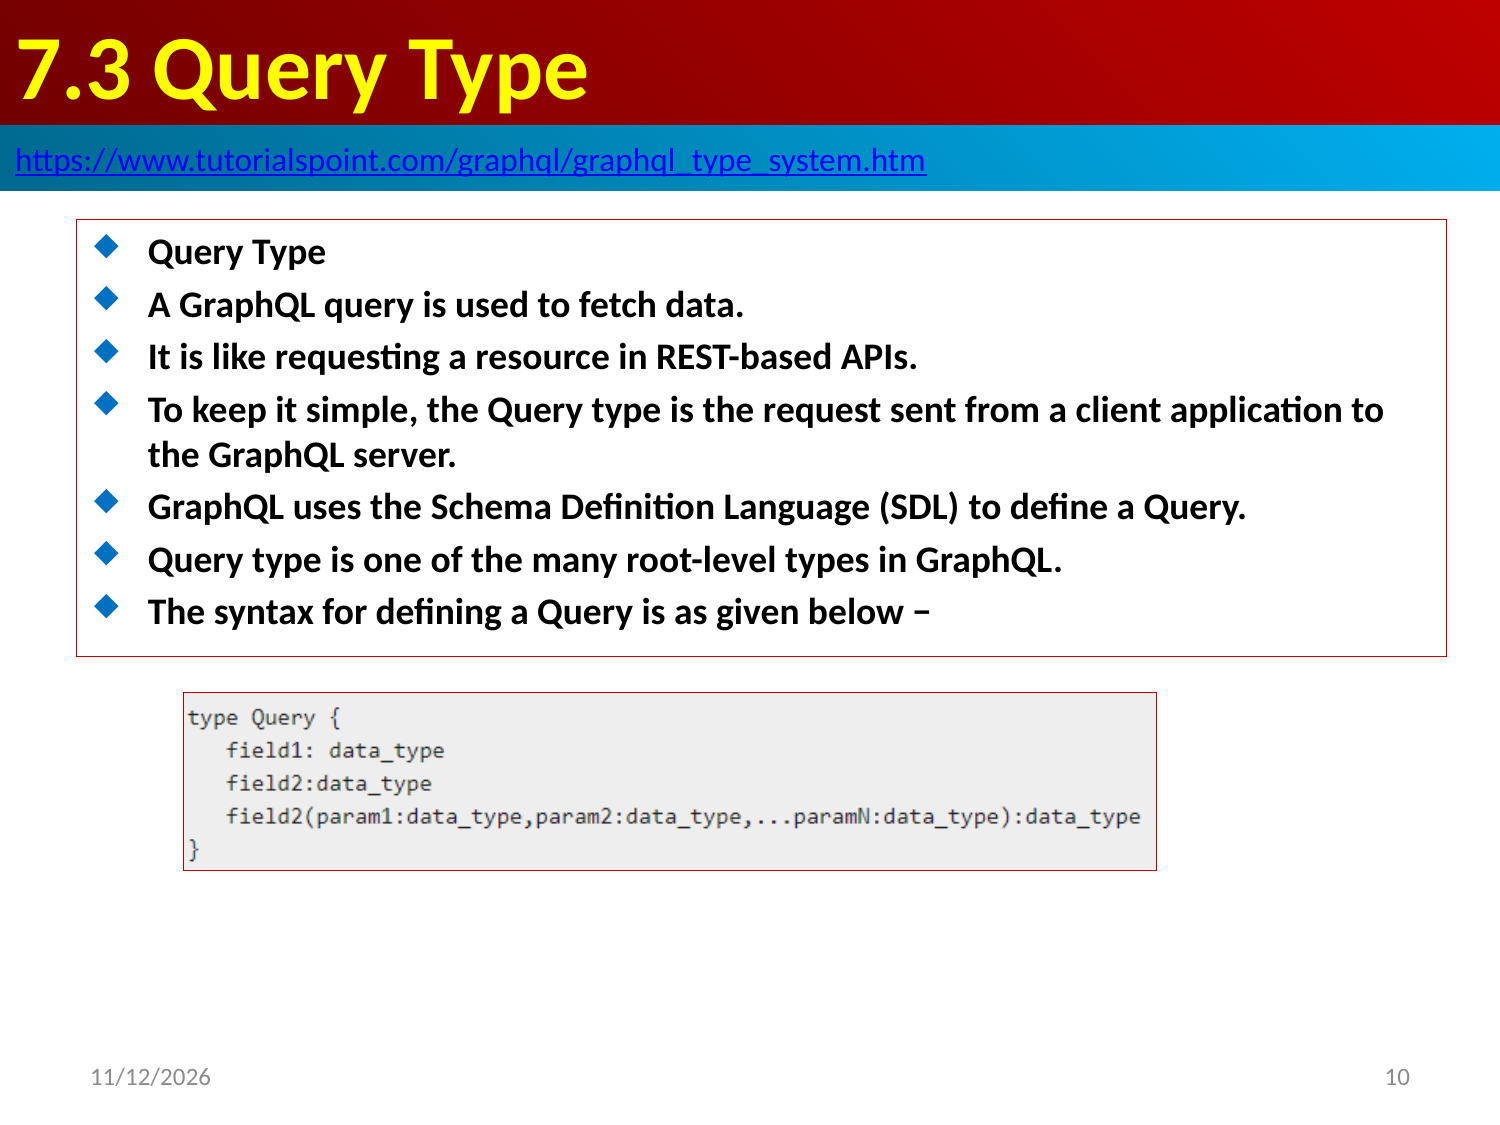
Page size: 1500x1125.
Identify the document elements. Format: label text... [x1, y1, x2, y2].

title 7.3 Query Type [0, 0, 1500, 125]
picture [182, 691, 1157, 871]
slide_number 10 [1074, 1042, 1425, 1109]
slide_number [75, 1042, 425, 1109]
text_box https://www.tutorialspoint.com/graphql/graphql_type_system.htm [0, 125, 1500, 191]
subtitle Query Type A GraphQL query is used to fetch data. It is like requesting a resource in REST-based APIs. To keep it simple, the Query type is the request sent from a client application to the GraphQL server. GraphQL uses the Schema Definition Language (SDL) to define a Query. Query type is one of the many root-level types in GraphQL. The syntax for defining a Query is as given below − [76, 219, 1447, 657]
